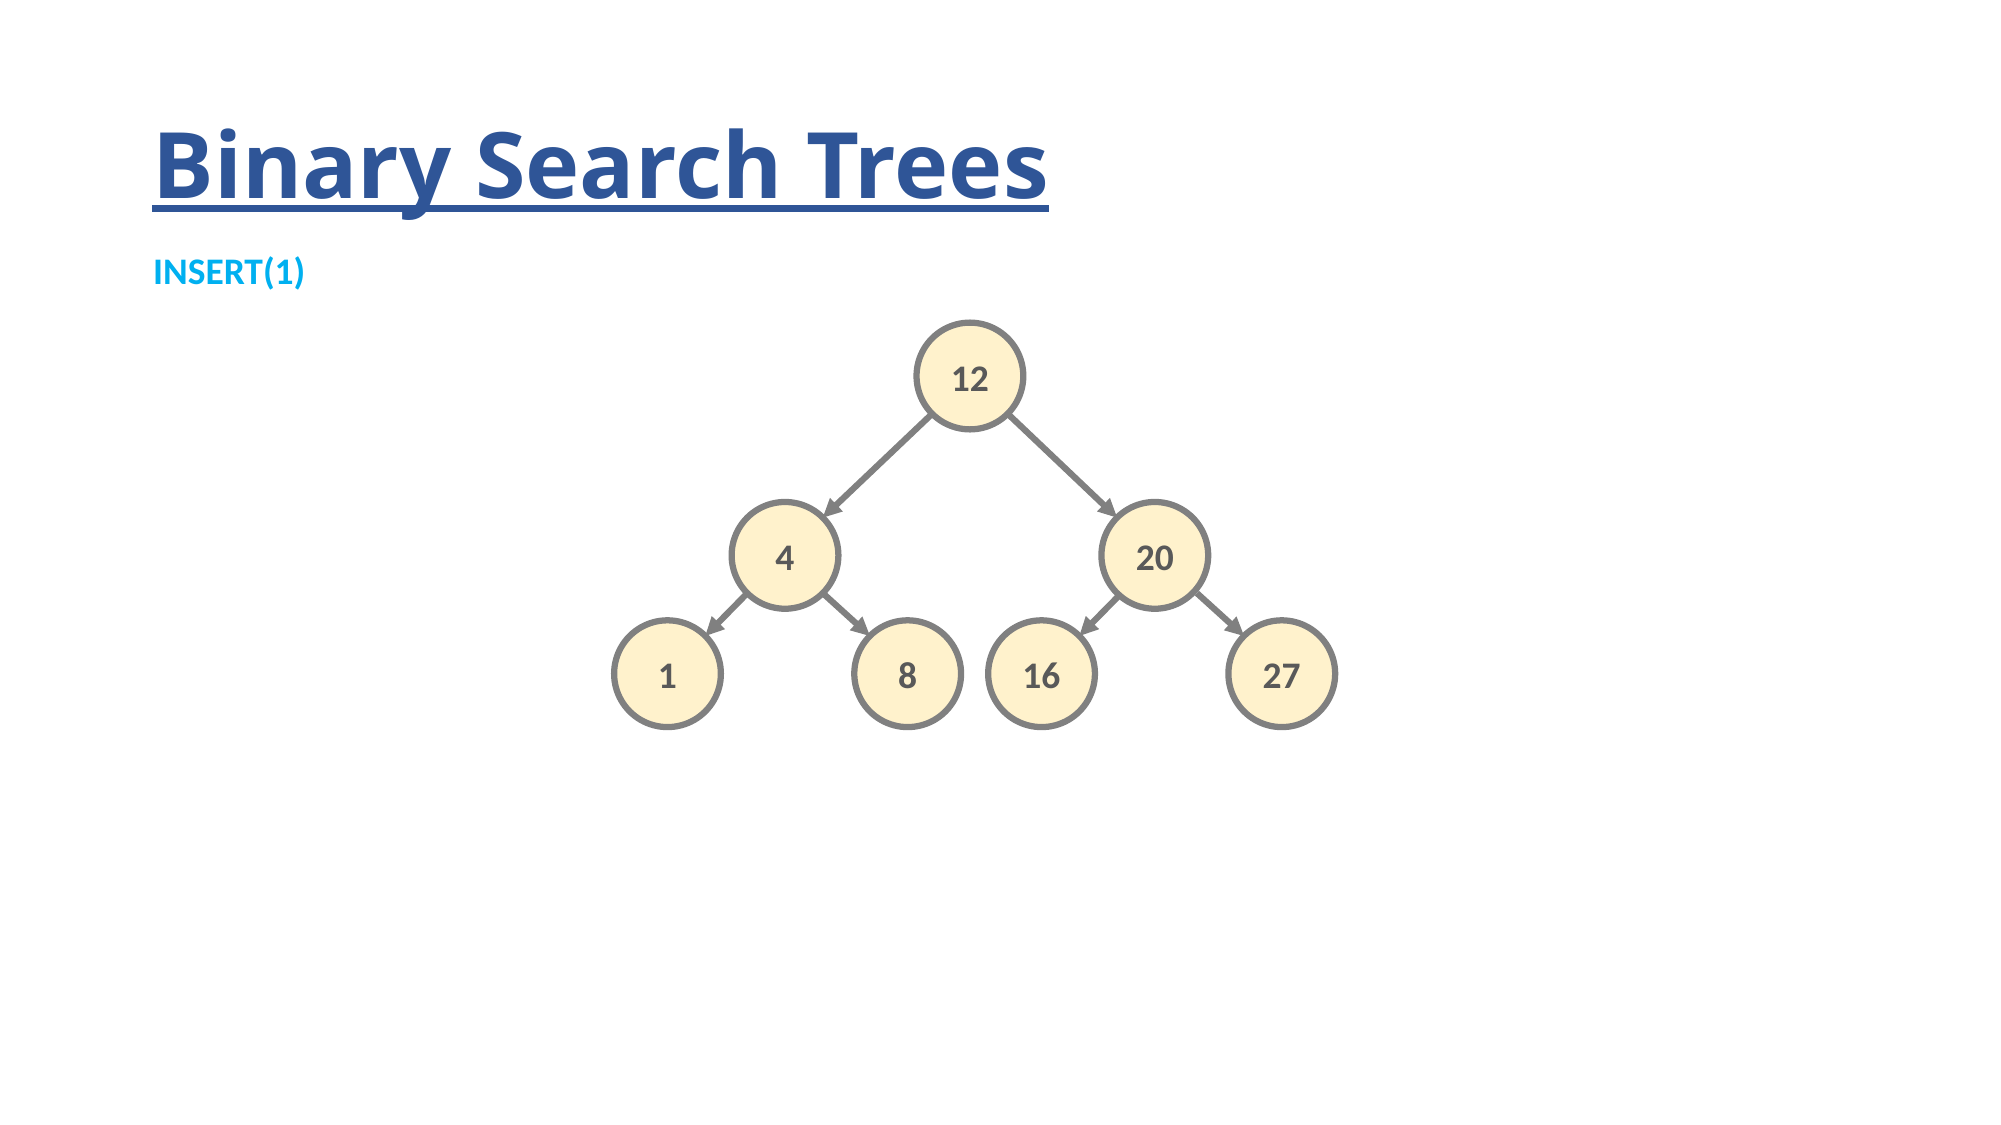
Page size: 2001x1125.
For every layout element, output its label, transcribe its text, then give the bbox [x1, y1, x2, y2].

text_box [822, 593, 870, 636]
text_box 8 [853, 619, 963, 729]
text_box INSERT(1) [138, 239, 321, 300]
title Binary Search Trees [137, 59, 1863, 278]
text_box 1 [613, 619, 722, 729]
text_box 16 [987, 619, 1096, 729]
text_box 4 [730, 500, 840, 610]
text_box 20 [1100, 500, 1210, 610]
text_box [822, 413, 933, 518]
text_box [1079, 593, 1122, 636]
text_box 12 [915, 321, 1025, 431]
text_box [1196, 593, 1245, 636]
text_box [1007, 413, 1118, 518]
text_box 27 [1227, 619, 1337, 729]
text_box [705, 593, 748, 636]
